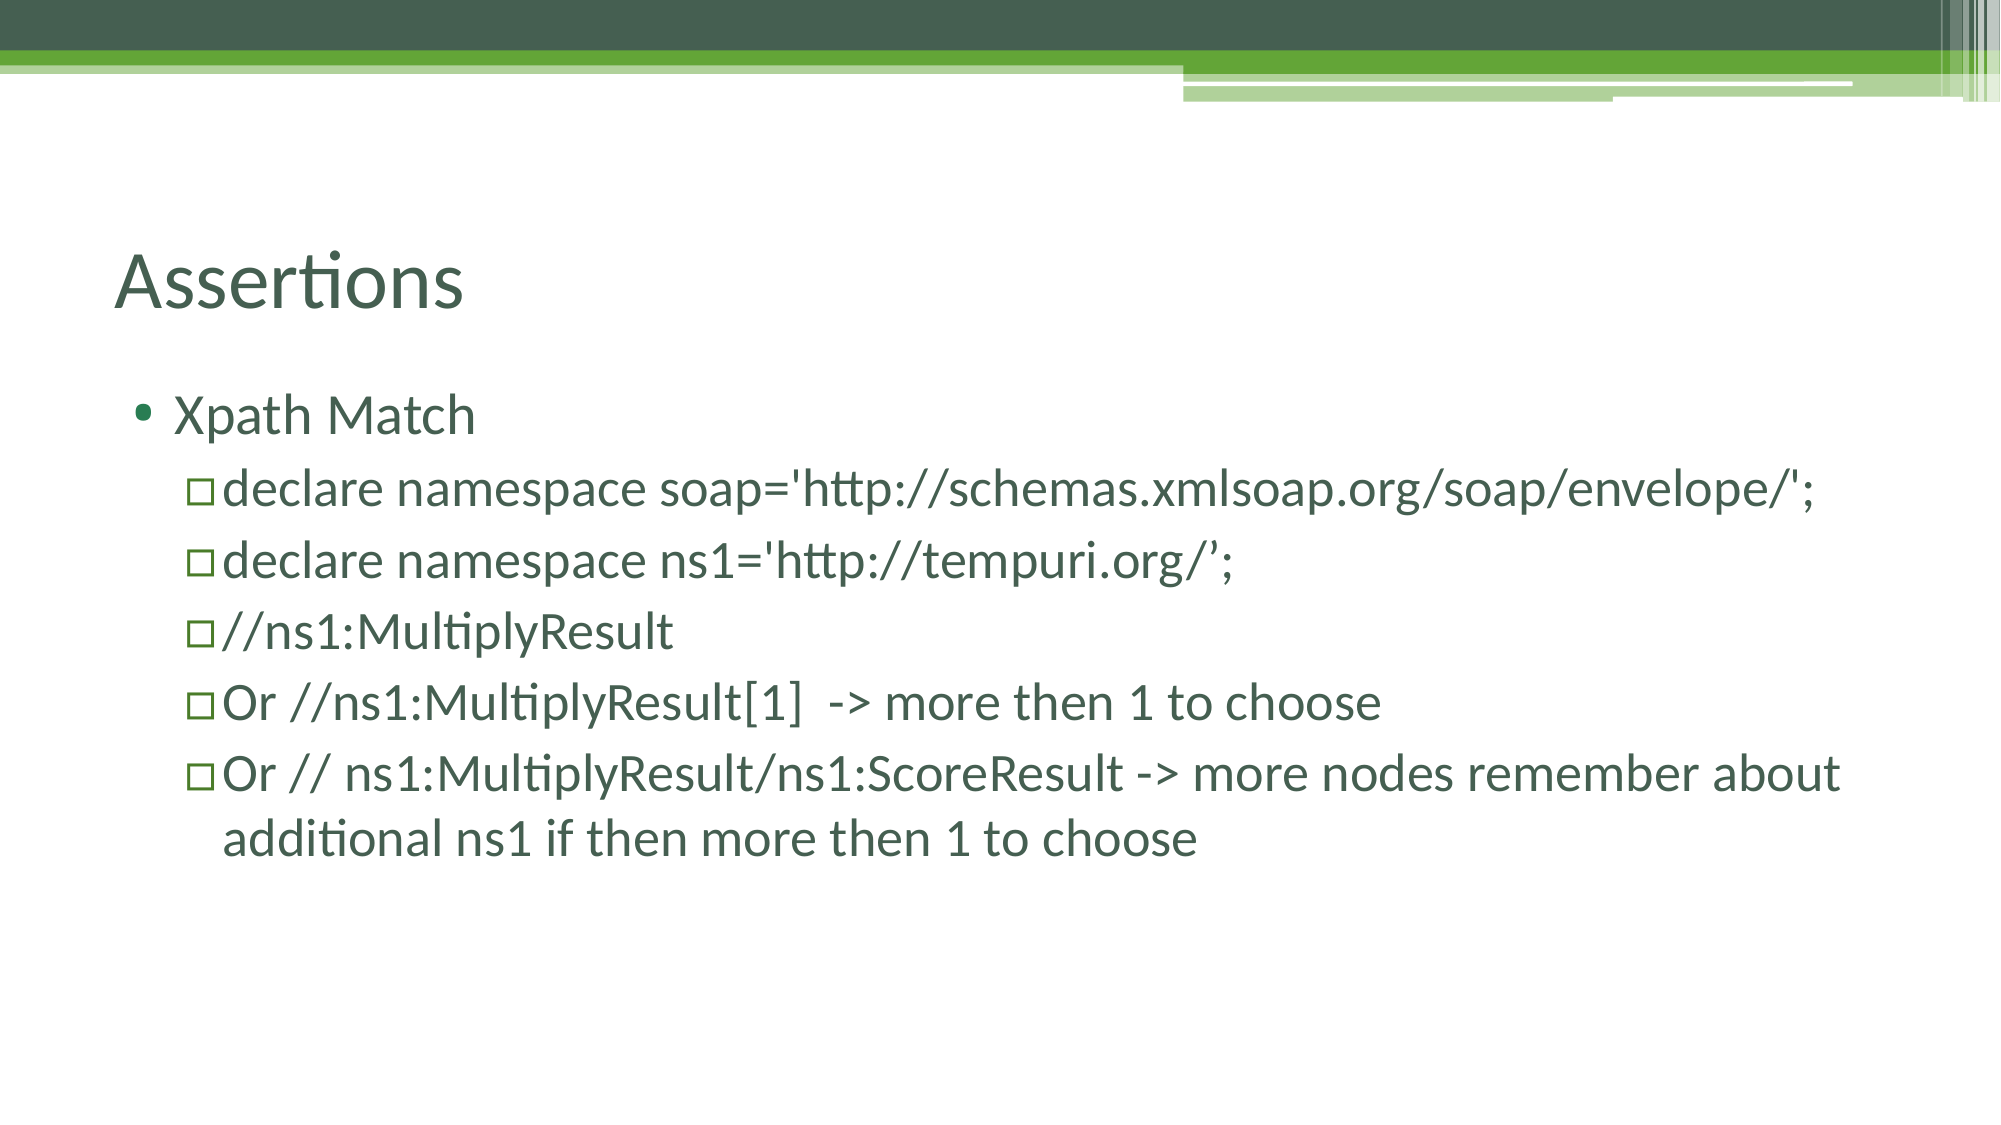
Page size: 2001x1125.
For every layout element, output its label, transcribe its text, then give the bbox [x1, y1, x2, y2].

title Assertions [99, 187, 1900, 363]
list Xpath Match declare namespace soap='http://schemas.xmlsoap.org/soap/envelope/'; declare namespace ns1='http://tempuri.org/’; //ns1:MultiplyResult Or //ns1:MultiplyResult[1] -> more then 1 to choose Or // ns1:MultiplyResult/ns1:ScoreResult -> more nodes remember about additional ns1 if then more then 1 to choose [99, 368, 1900, 1079]
